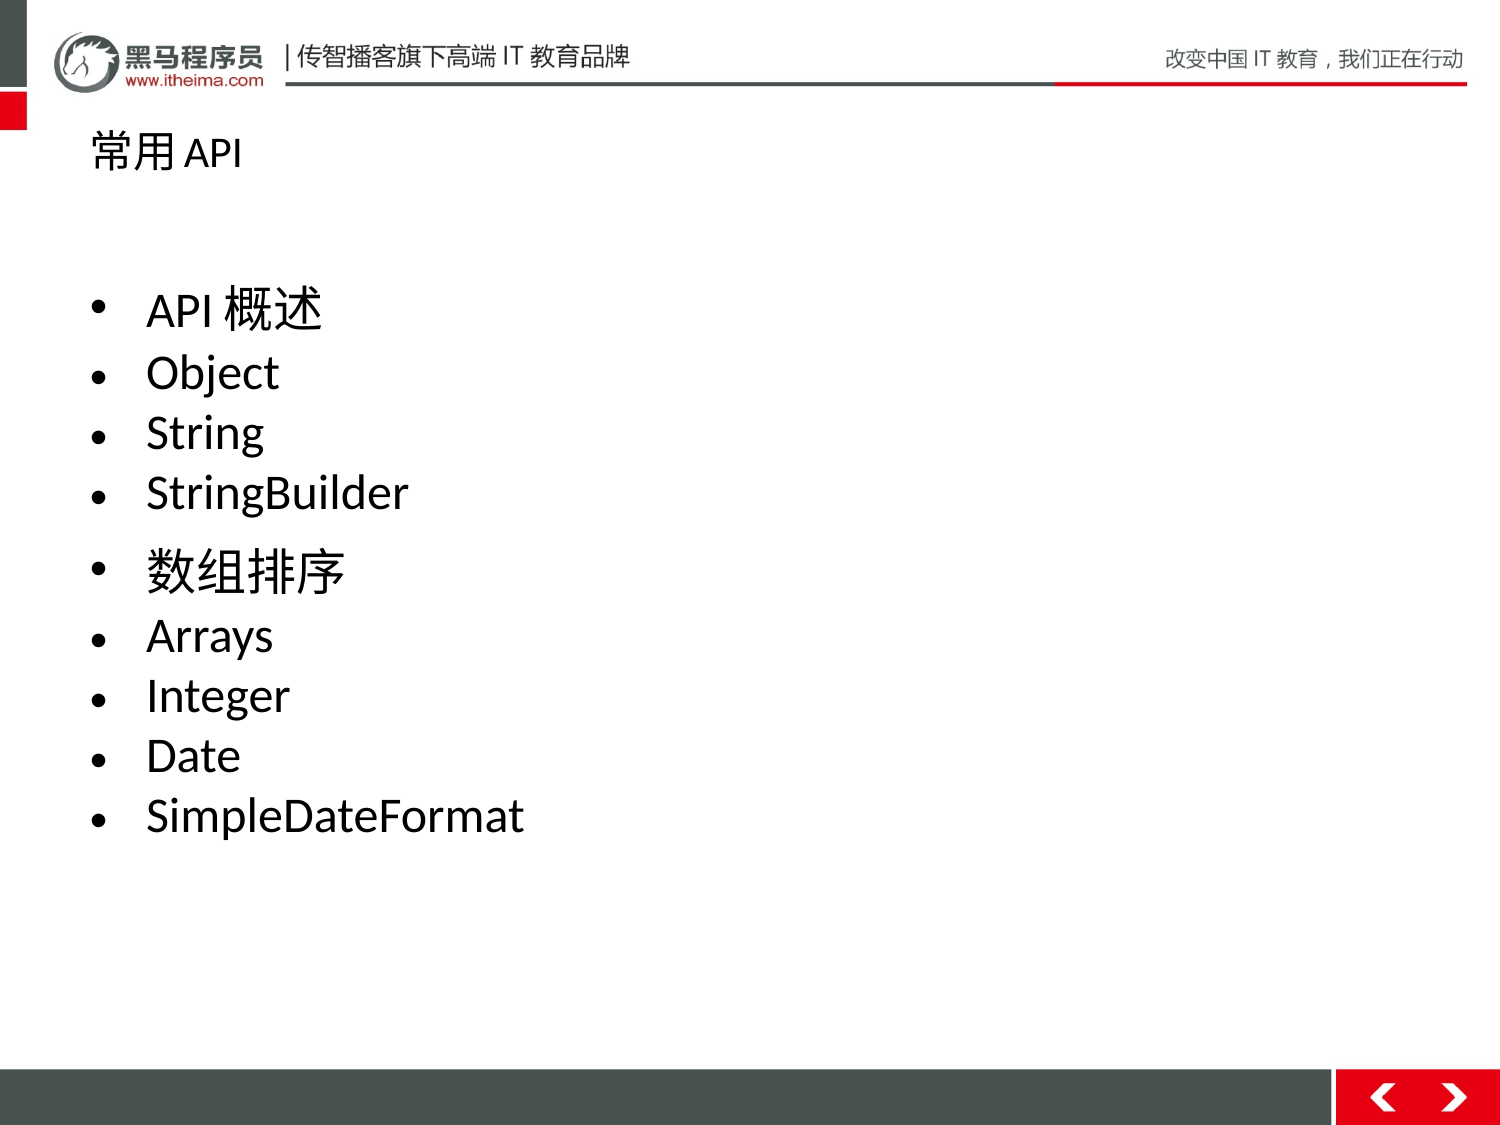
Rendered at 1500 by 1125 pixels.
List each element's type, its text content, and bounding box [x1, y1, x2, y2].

title 常用API [75, 45, 1425, 233]
list API概述 Object String StringBuilder 数组排序 Arrays Integer Date SimpleDateFormat [75, 262, 1425, 1005]
picture [0, 0, 1500, 1125]
